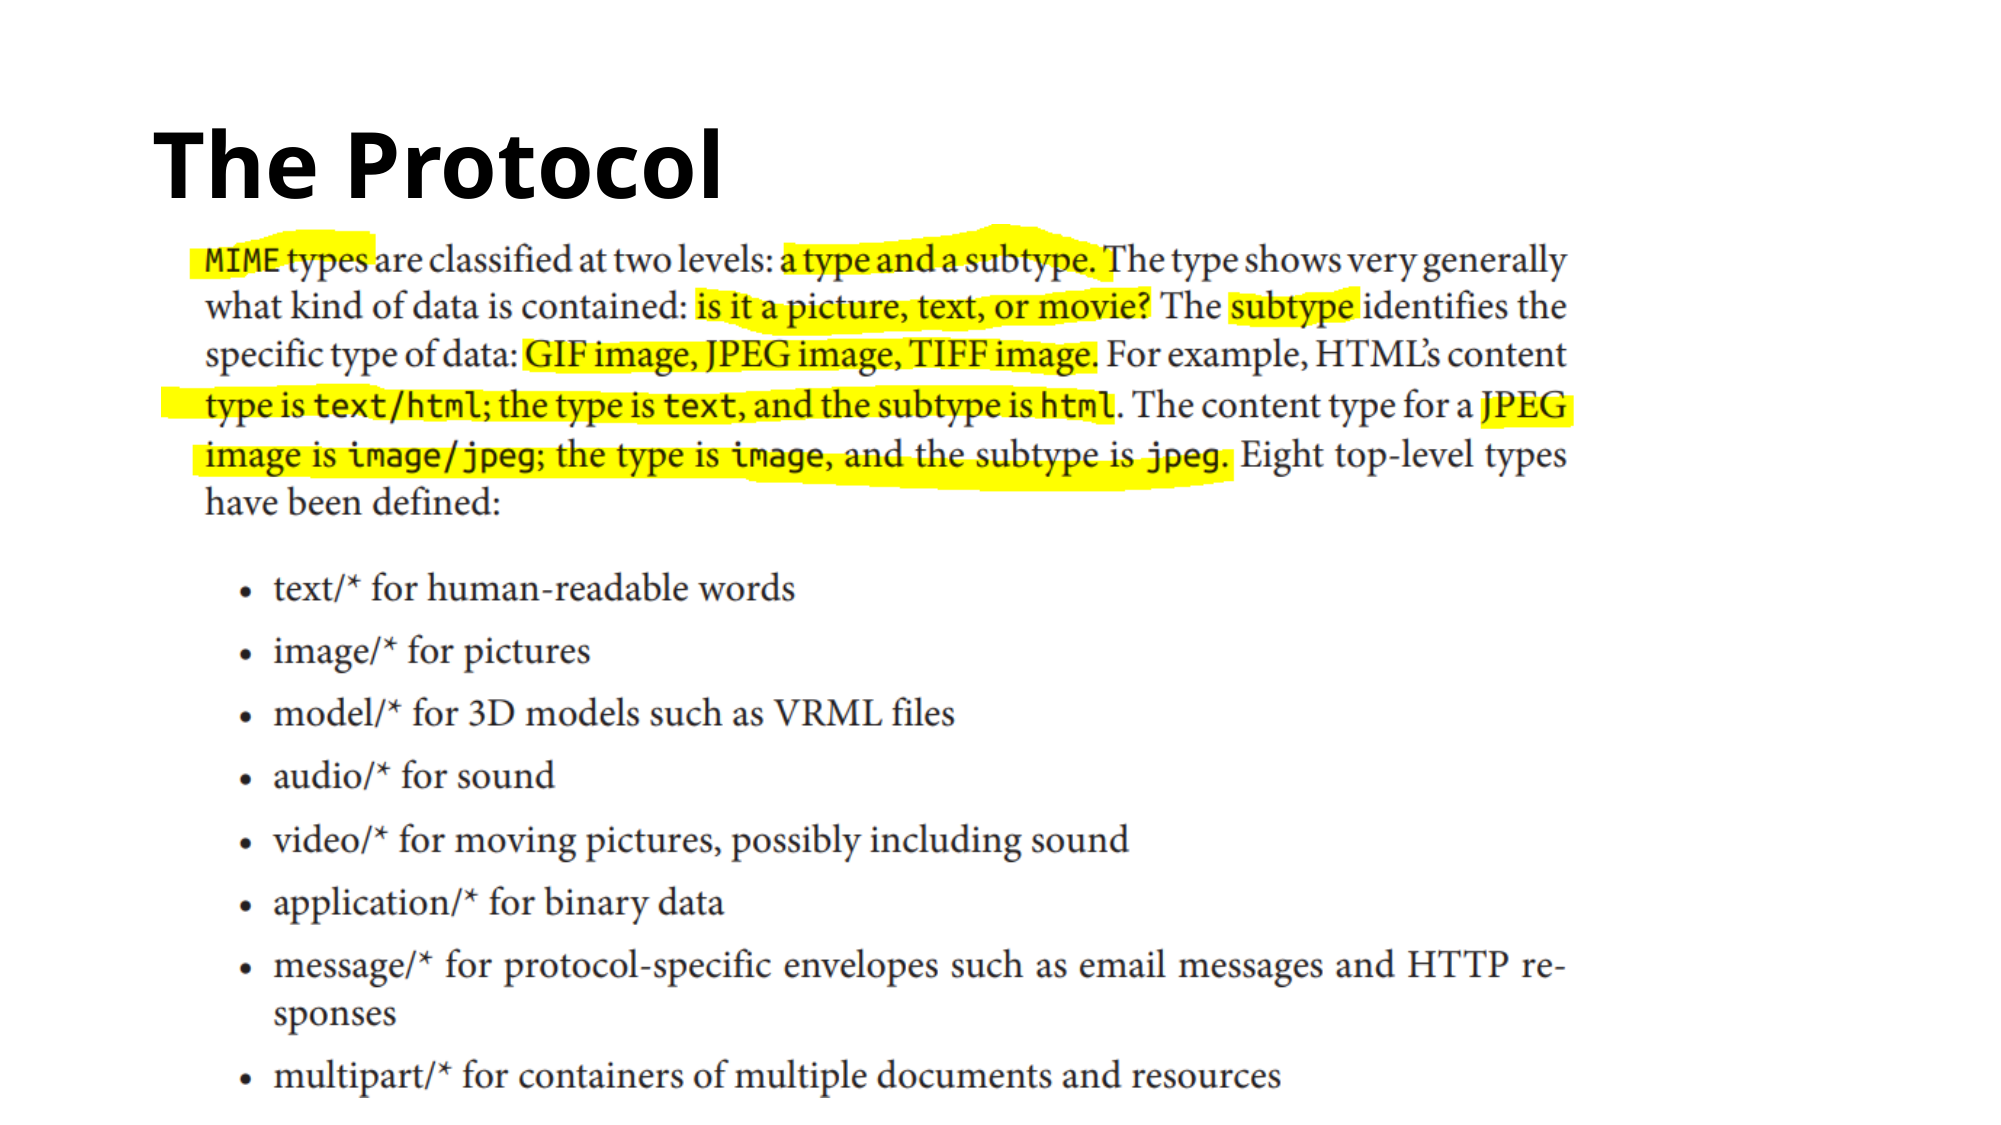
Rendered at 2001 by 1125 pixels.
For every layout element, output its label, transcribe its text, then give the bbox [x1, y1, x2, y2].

picture [161, 224, 1603, 1098]
title The Protocol [137, 59, 1863, 278]
